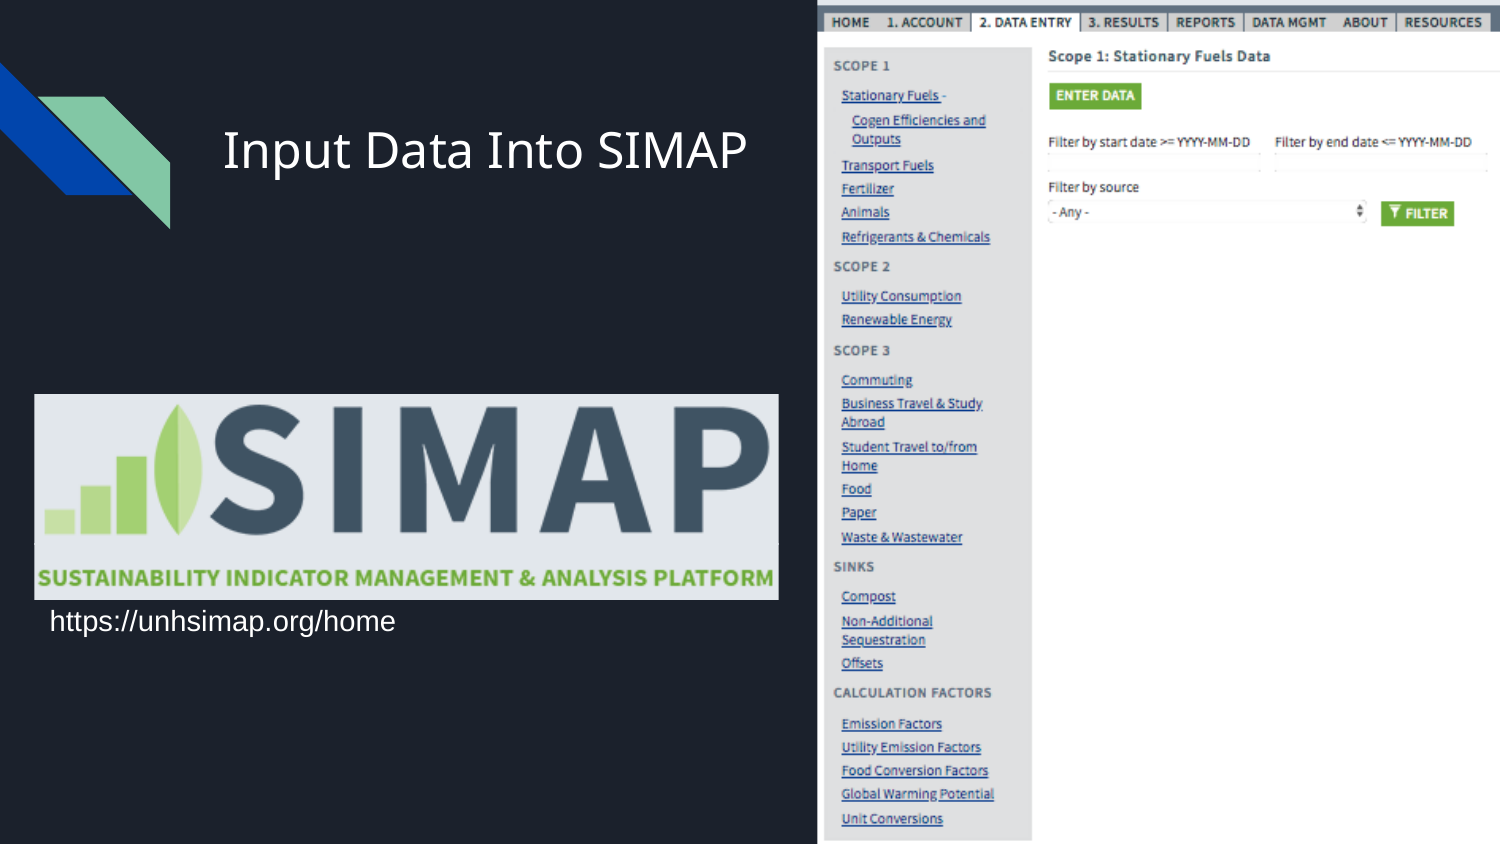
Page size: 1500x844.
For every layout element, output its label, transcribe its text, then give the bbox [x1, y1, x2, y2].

text_box https://unhsimap.org/home [34, 607, 471, 648]
title Input Data Into SIMAP [208, 103, 811, 211]
picture [816, 0, 1500, 844]
picture [34, 394, 779, 600]
